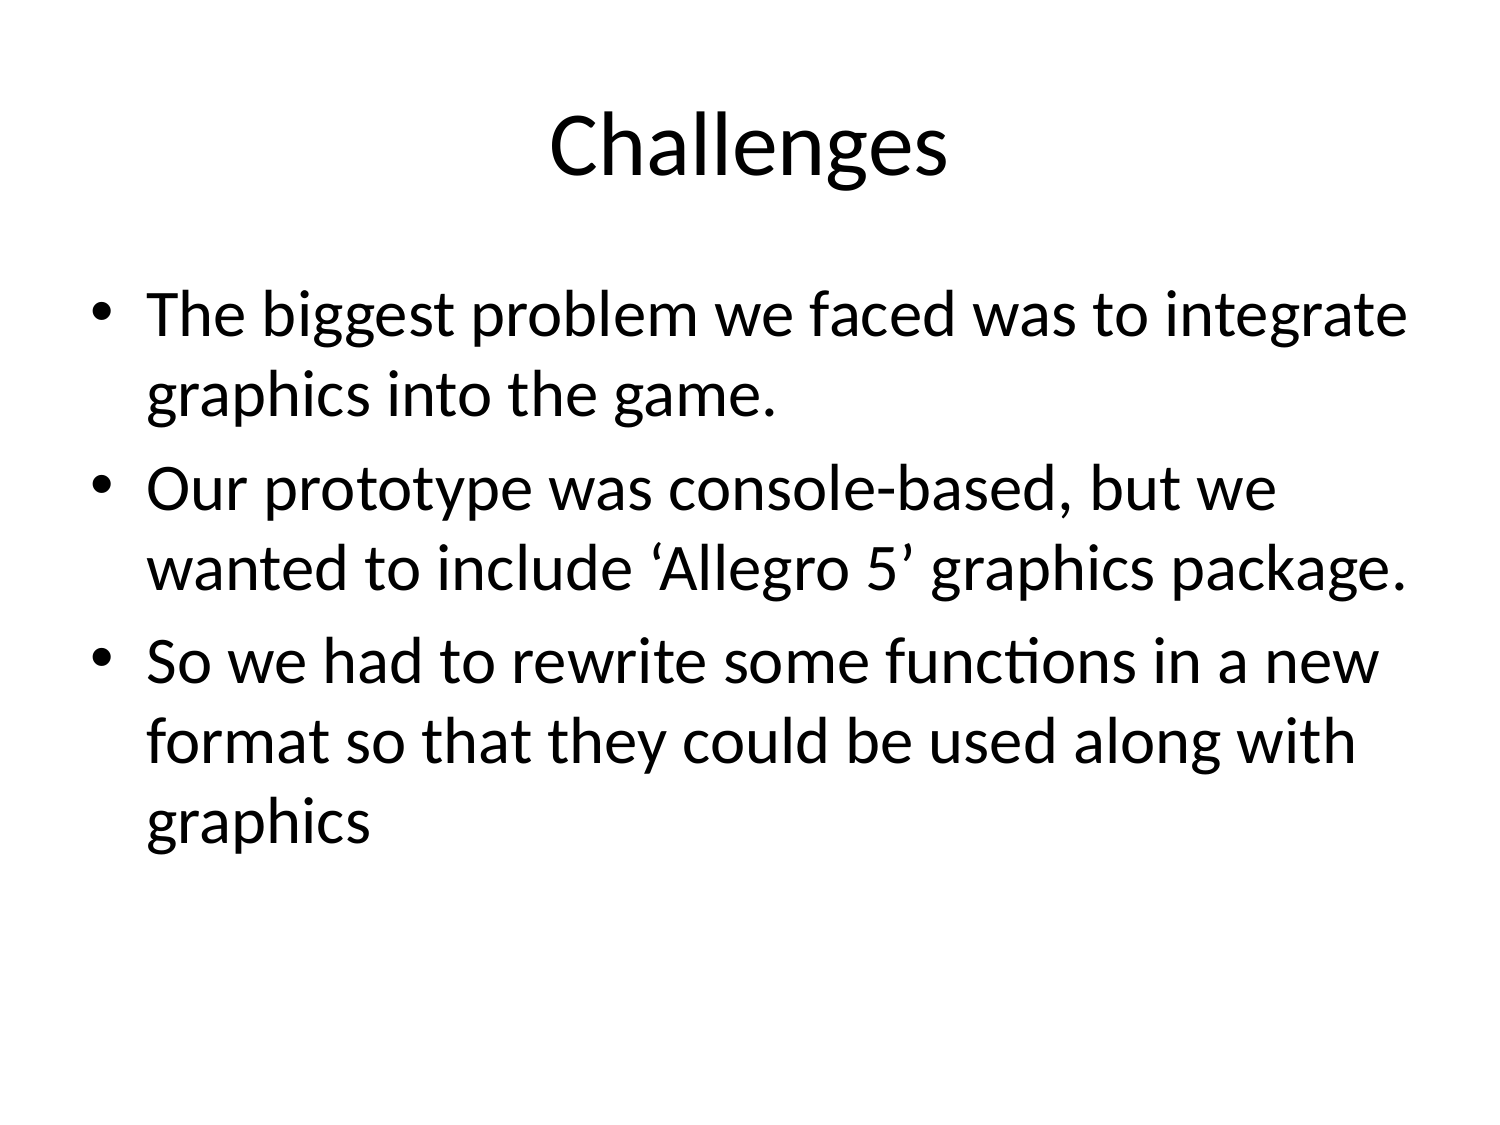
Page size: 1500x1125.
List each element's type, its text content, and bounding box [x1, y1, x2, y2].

list The biggest problem we faced was to integrate graphics into the game. Our prototype was console-based, but we wanted to include ‘Allegro 5’ graphics package. So we had to rewrite some functions in a new format so that they could be used along with graphics [75, 262, 1425, 1005]
title Challenges [75, 45, 1425, 233]
